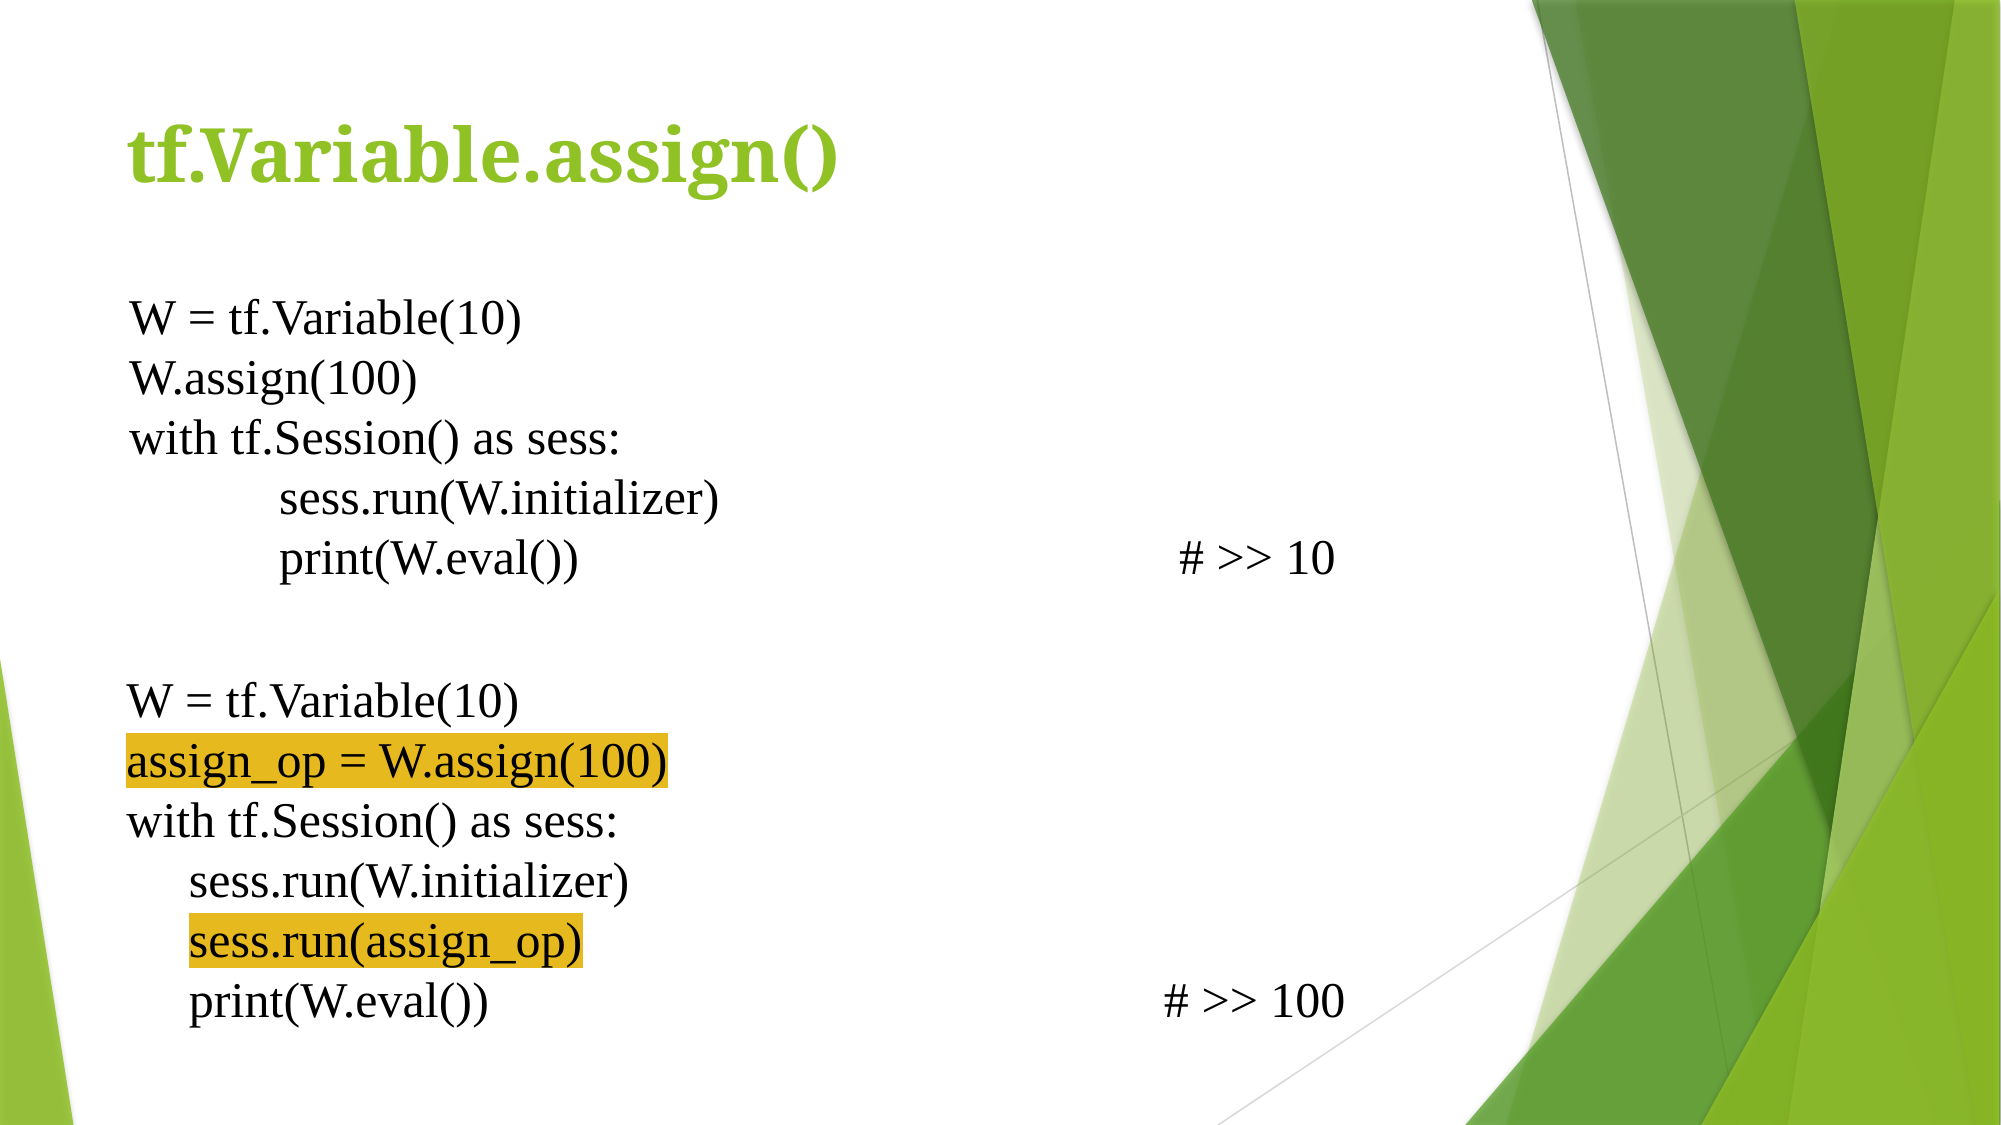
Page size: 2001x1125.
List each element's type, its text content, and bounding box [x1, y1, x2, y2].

list W = tf.Variable(10) W.assign(100) with tf.Session() as sess: sess.run(W.initializer) print(W.eval()) # >> 10# >> 10 [114, 277, 1748, 643]
text_box W = tf.Variable(10) assign_op = W.assign(100) with tf.Session() as sess: sess.run(W.initializer) sess.run(assign_op) print(W.eval()) # >> 100 [111, 659, 1565, 1035]
title tf.Variable.assign() [111, 99, 1522, 317]
